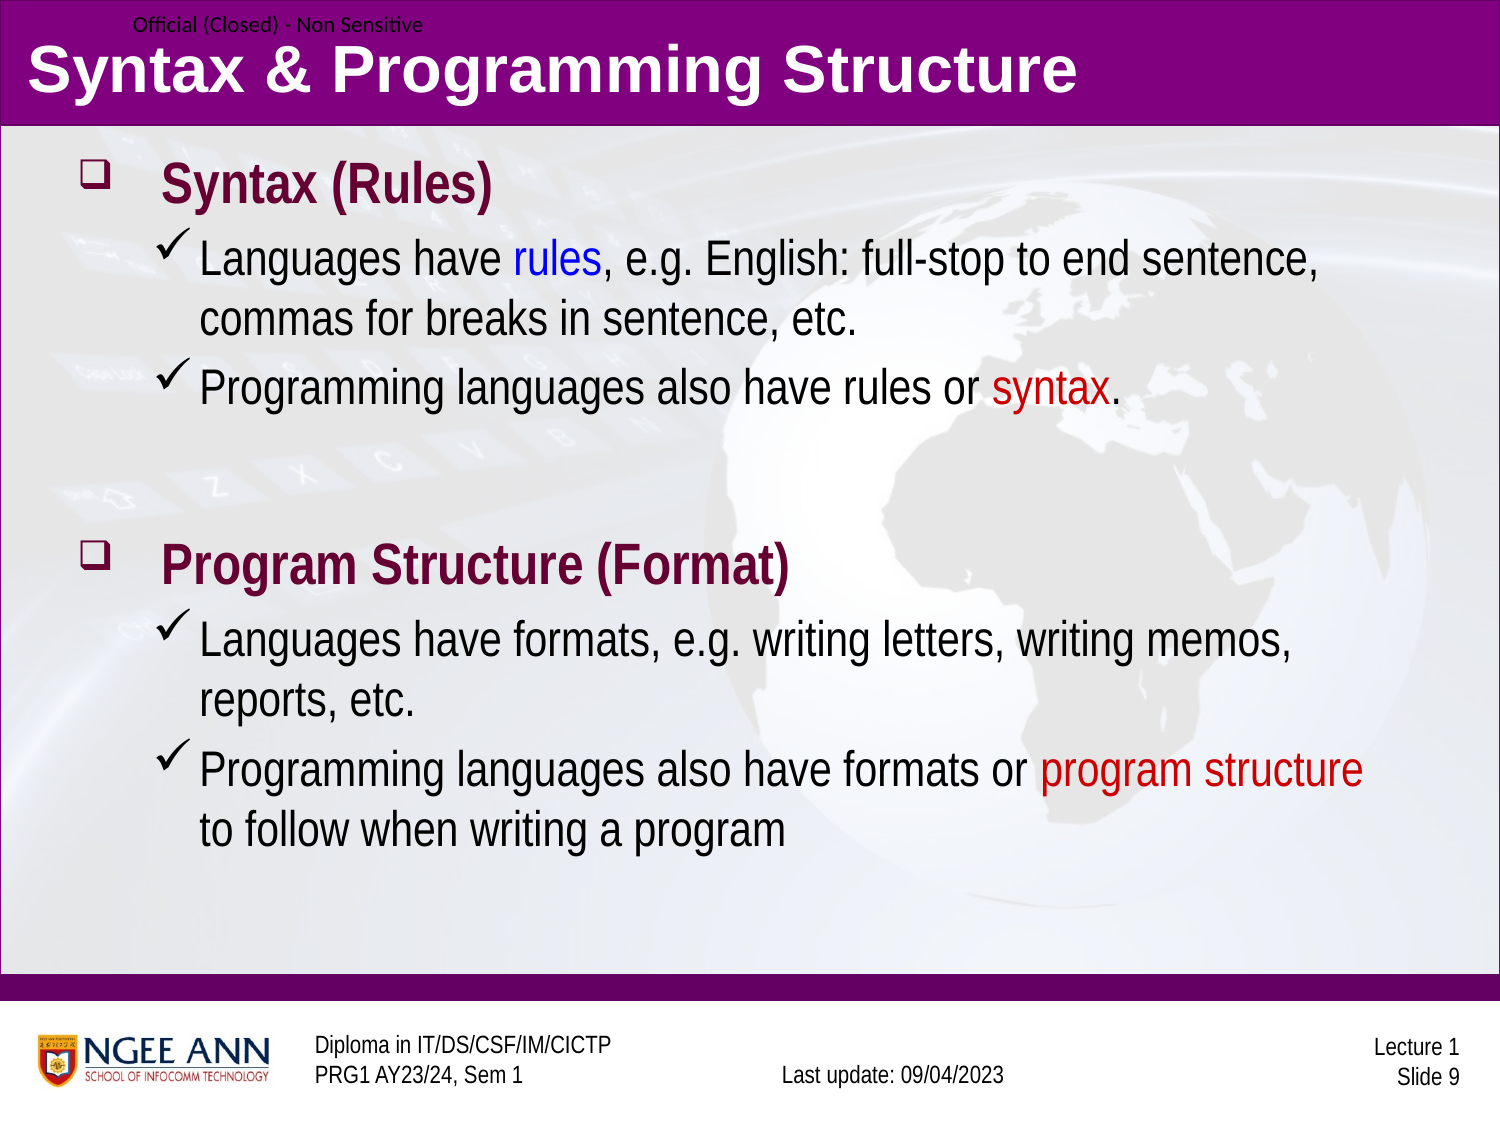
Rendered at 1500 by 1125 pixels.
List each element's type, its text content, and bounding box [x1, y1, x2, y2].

title Syntax & Programming Structure [12, 19, 1488, 113]
list Syntax (Rules) Languages have rules, e.g. English: full-stop to end sentence, commas for breaks in sentence, etc. Programming languages also have rules or syntax. Program Structure (Format) Languages have formats, e.g. writing letters, writing memos, reports, etc. Programming languages also have formats or program structure to follow when writing a program [62, 137, 1401, 988]
picture [12, 1012, 294, 1109]
